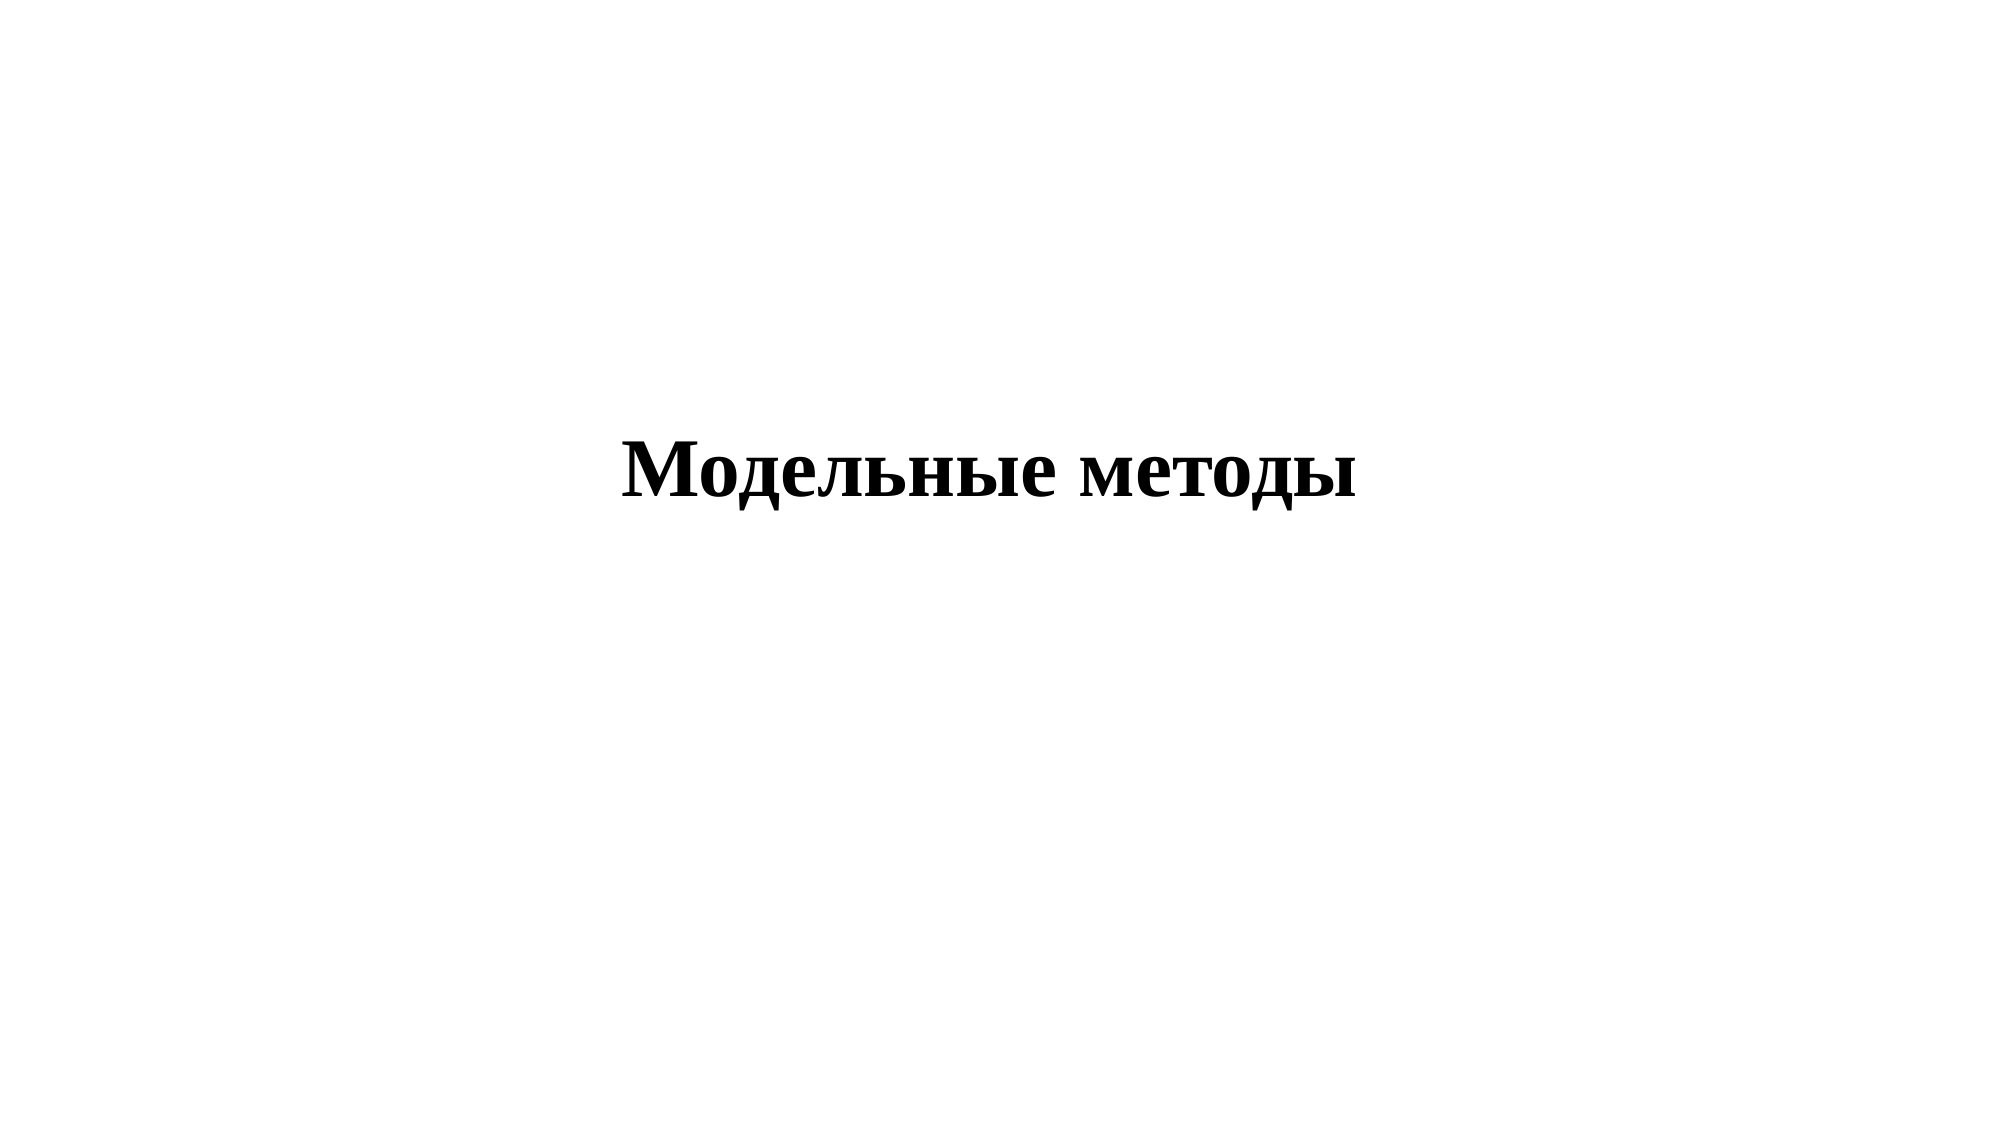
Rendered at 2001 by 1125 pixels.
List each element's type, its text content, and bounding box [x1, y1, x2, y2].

title Модельные методы [127, 361, 1853, 579]
